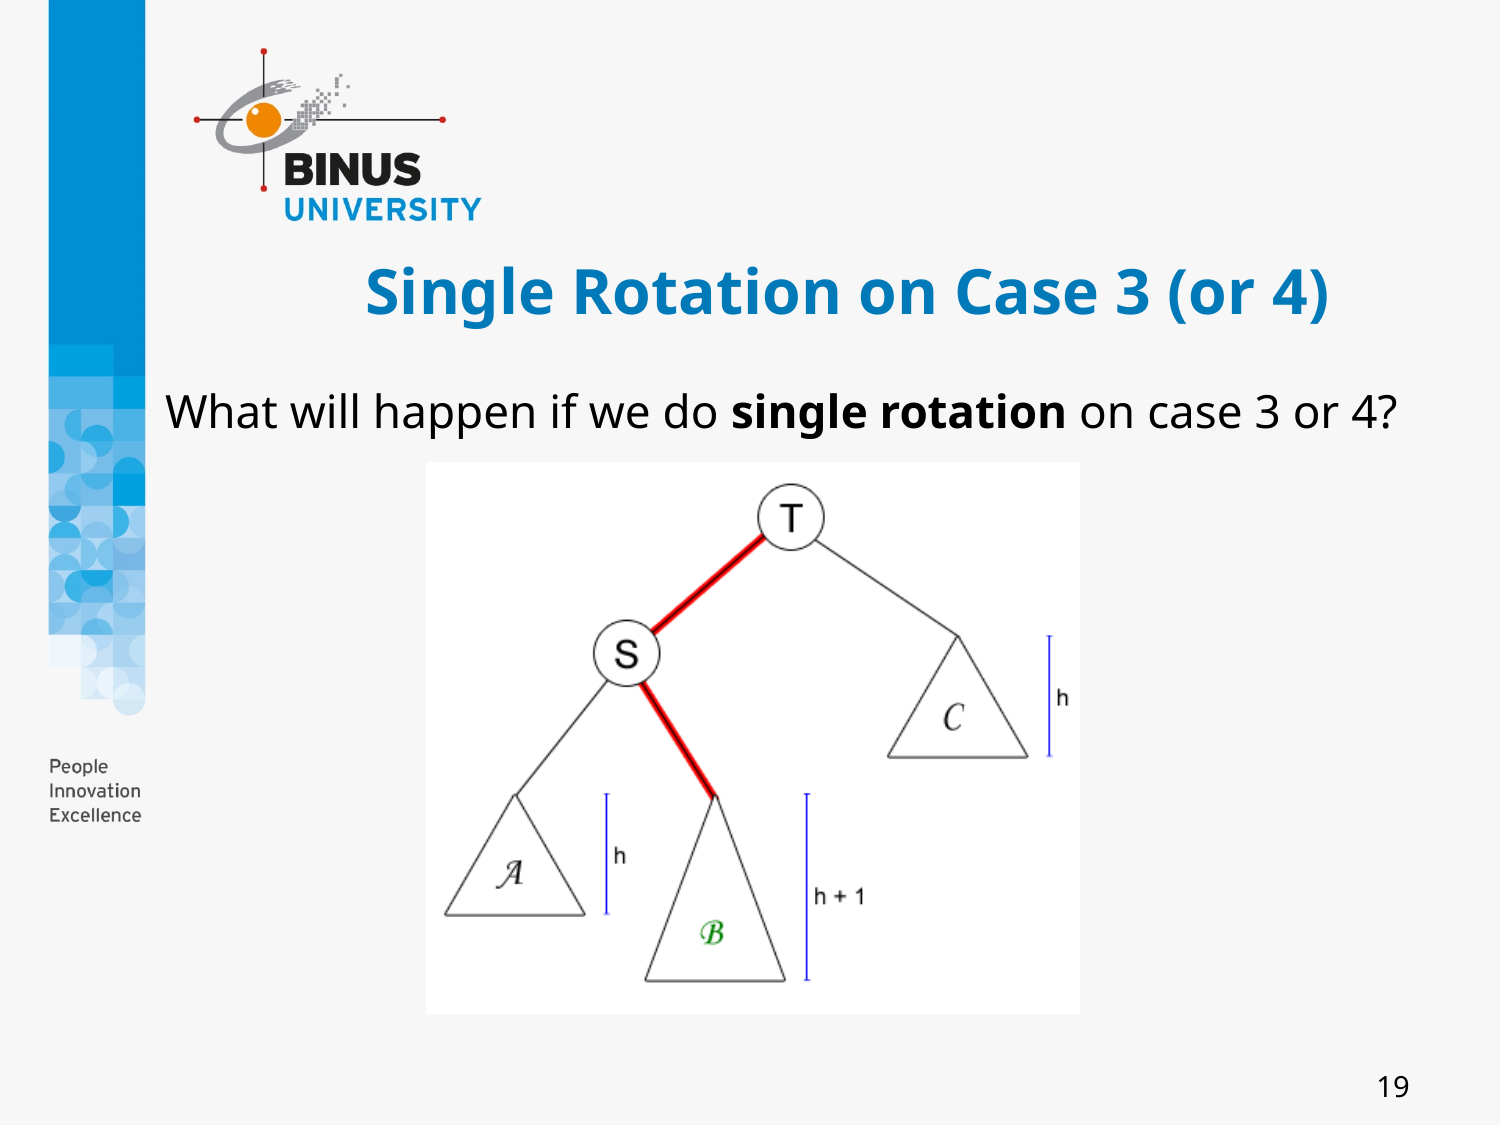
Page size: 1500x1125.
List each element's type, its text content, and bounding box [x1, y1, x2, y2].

picture [426, 462, 1080, 1015]
picture [0, 0, 1500, 845]
list What will happen if we do single rotation on case 3 or 4? [150, 375, 1438, 986]
title Single Rotation on Case 3 (or 4) [287, 224, 1409, 355]
slide_number 19 [1074, 1058, 1425, 1119]
